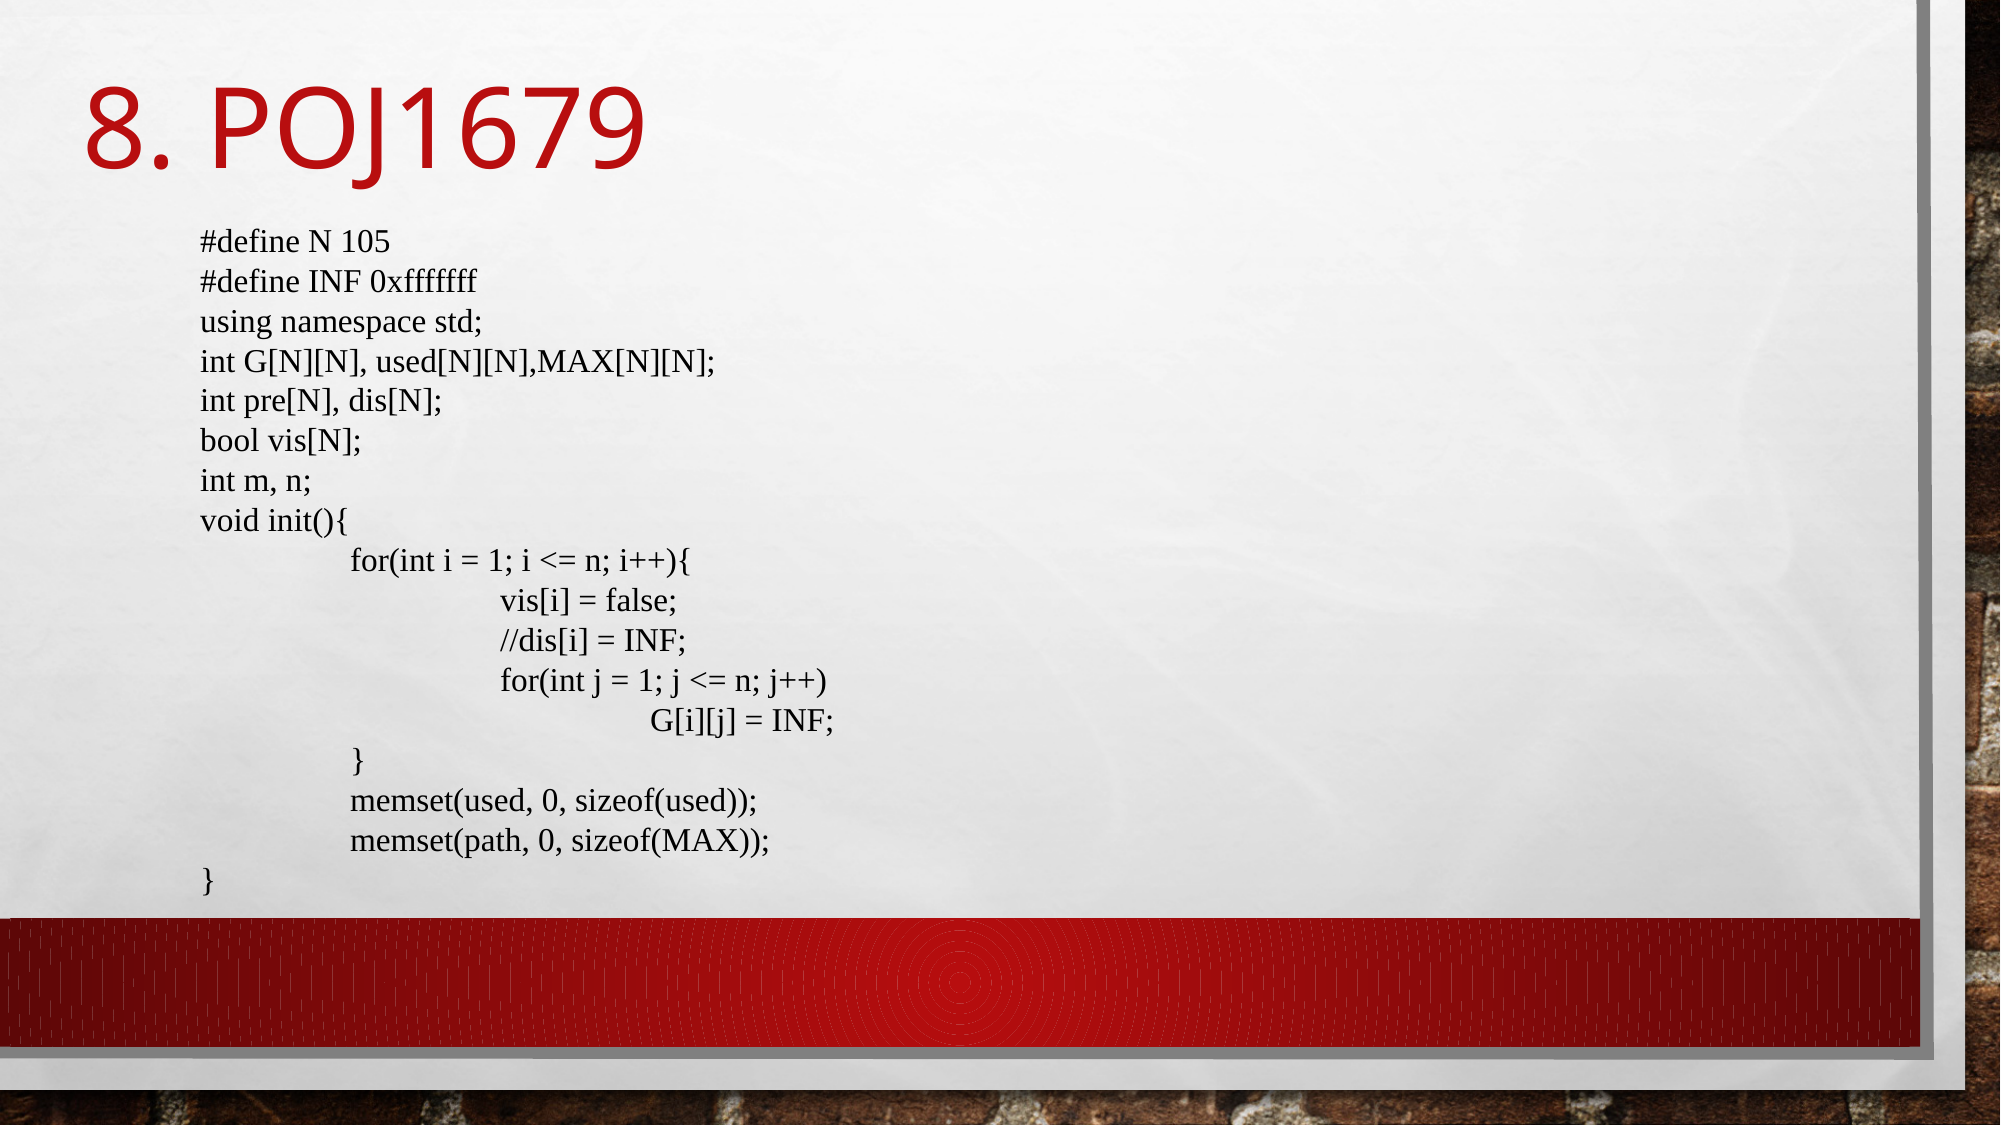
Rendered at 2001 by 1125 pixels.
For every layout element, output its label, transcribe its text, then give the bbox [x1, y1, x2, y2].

title 8. poj1679 [67, 27, 1529, 238]
text_box #define N 105 #define INF 0xfffffff using namespace std; int G[N][N], used[N][N],MAX[N][N]; int pre[N], dis[N]; bool vis[N]; int m, n; void init(){ for(int i = 1; i <= n; i++){ vis[i] = false; //dis[i] = INF; for(int j = 1; j <= n; j++) G[i][j] = INF; } memset(used, 0, sizeof(used)); memset(path, 0, sizeof(MAX)); } [185, 211, 1580, 905]
picture [0, 0, 2000, 1125]
